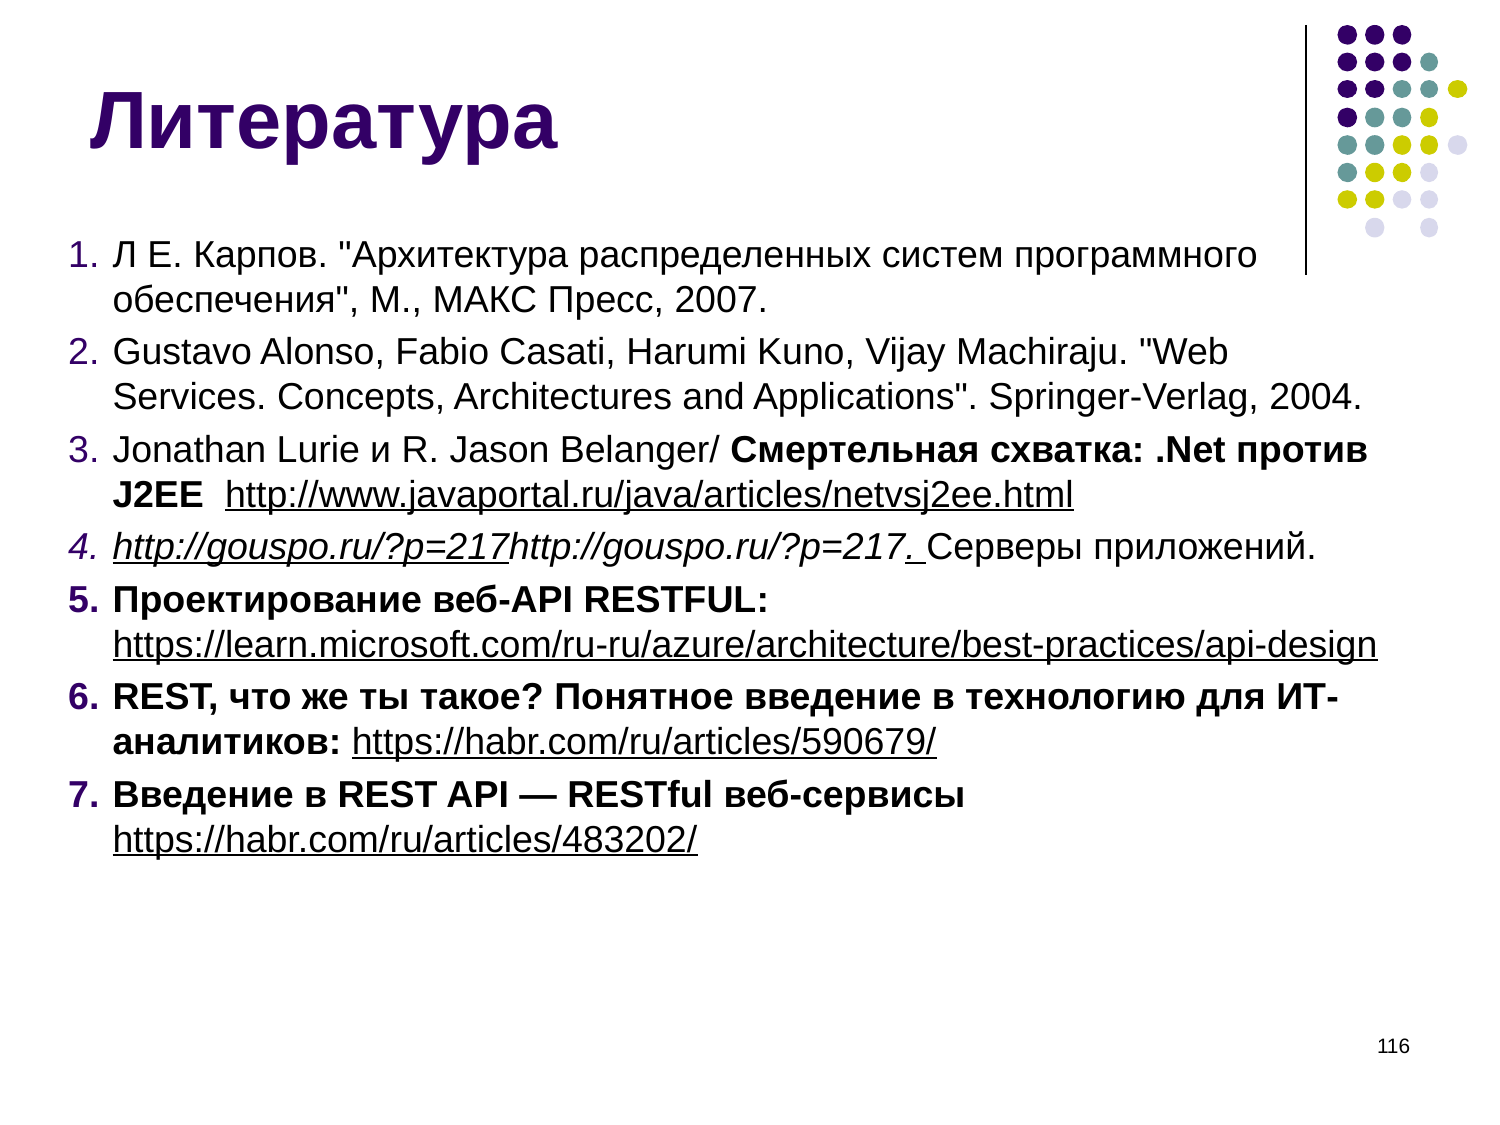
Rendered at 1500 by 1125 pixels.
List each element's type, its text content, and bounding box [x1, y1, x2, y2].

list Л Е. Карпов. "Архитектура распределенных систем программного обеспечения", М., МАКС Пресс, 2007. Gustavo Alonso, Fabio Casati, Harumi Kuno, Vijay Machiraju. "Web Services. Concepts, Architectures and Applications". Springer-Verlag, 2004. Jonathan Lurie и R. Jason Belanger/ Смертельная схватка: .Net против J2EE http://www.javaportal.ru/java/articles/netvsj2ee.html http://gouspo.ru/?p=217http://gouspo.ru/?p=217. Серверы приложений. Проектирование веб-API RESTFUL: https://learn.microsoft.com/ru-ru/azure/architecture/best-practices/api-design REST, что же ты такое? Понятное введение в технологию для ИТ-аналитиков: https://habr.com/ru/articles/590679/ Введение в REST API — RESTful веб-сервисы https://habr.com/ru/articles/483202/ [53, 222, 1404, 1061]
title Литература [75, 20, 1313, 173]
text_box ‹#› [1074, 1024, 1425, 1100]
